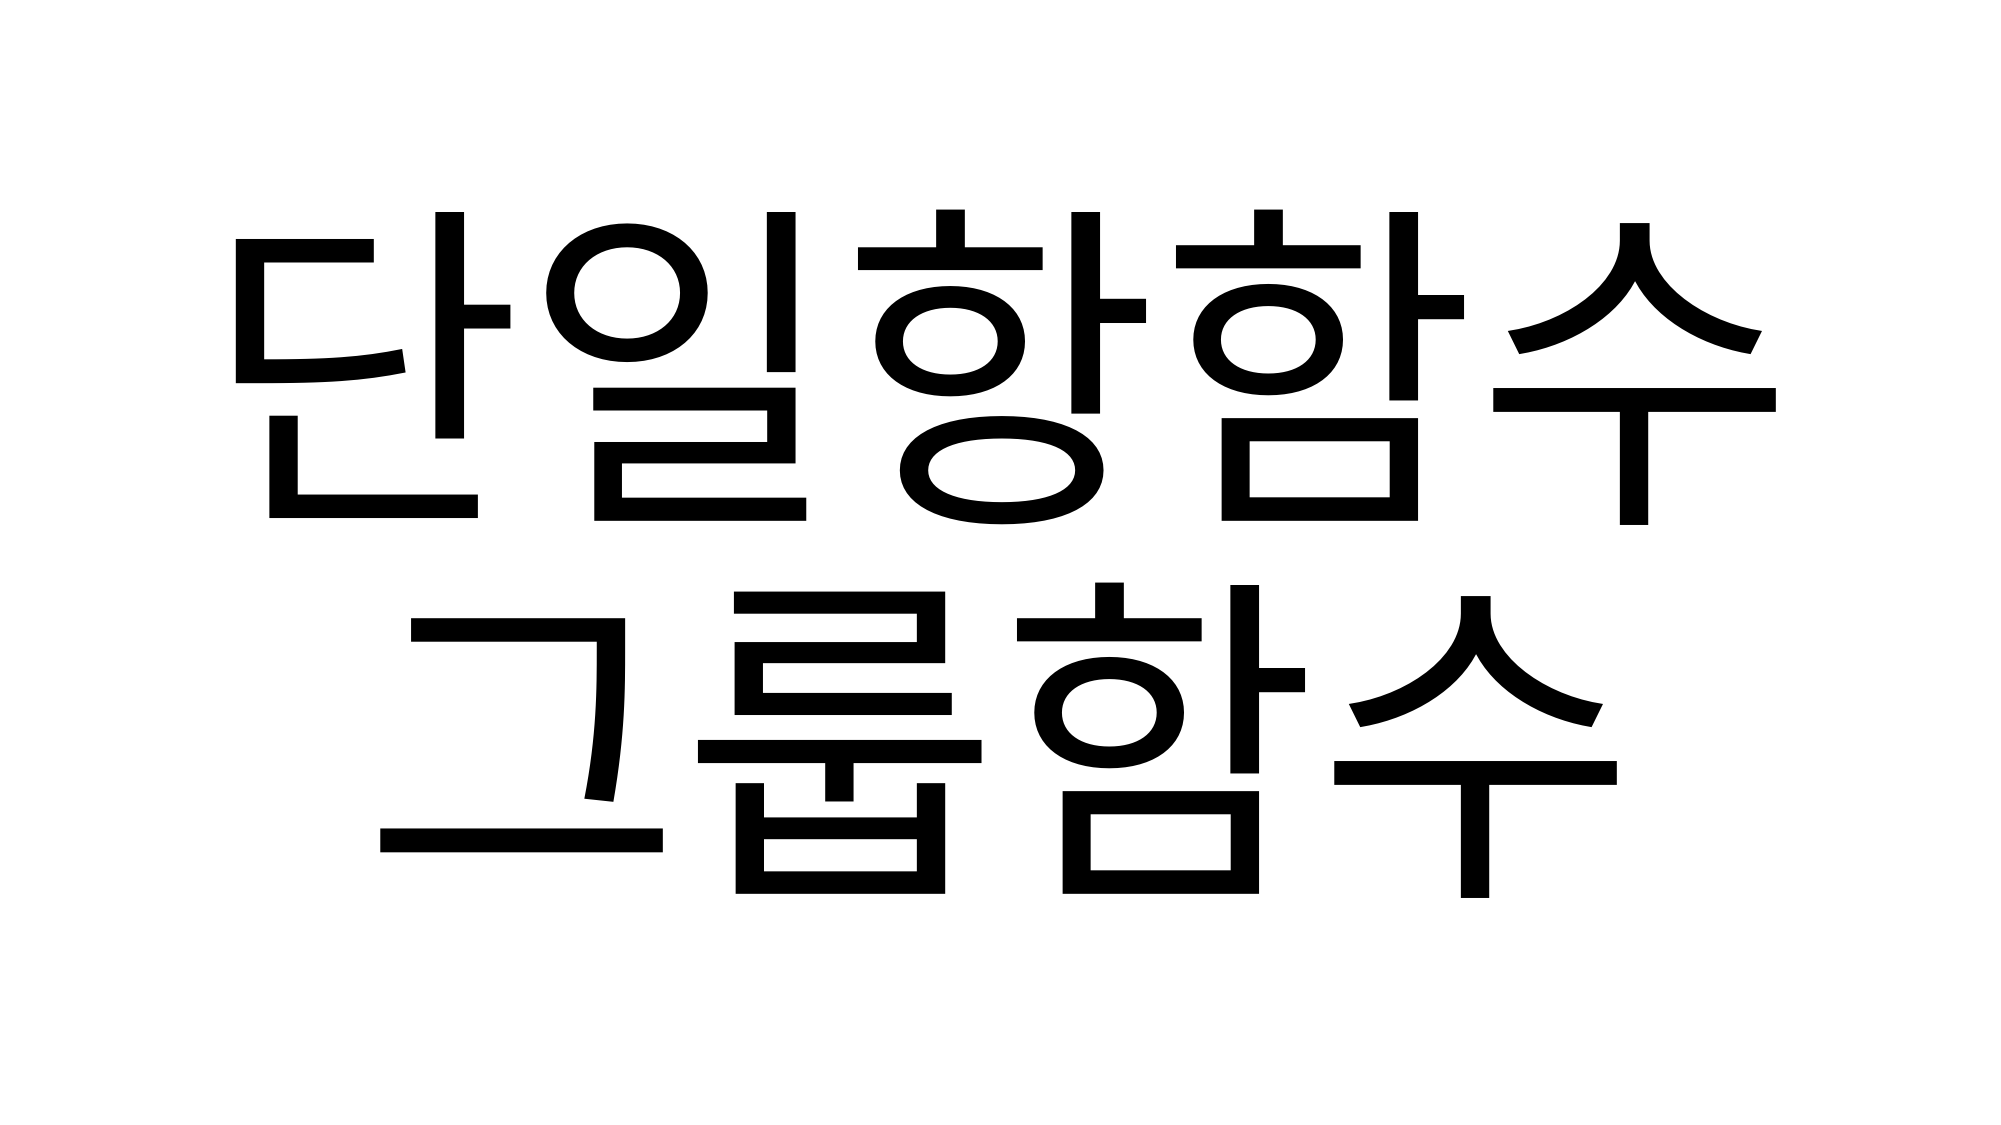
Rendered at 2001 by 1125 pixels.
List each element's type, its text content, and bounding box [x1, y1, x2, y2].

title 단일항함수 그룹함수 [137, 59, 1863, 1086]
